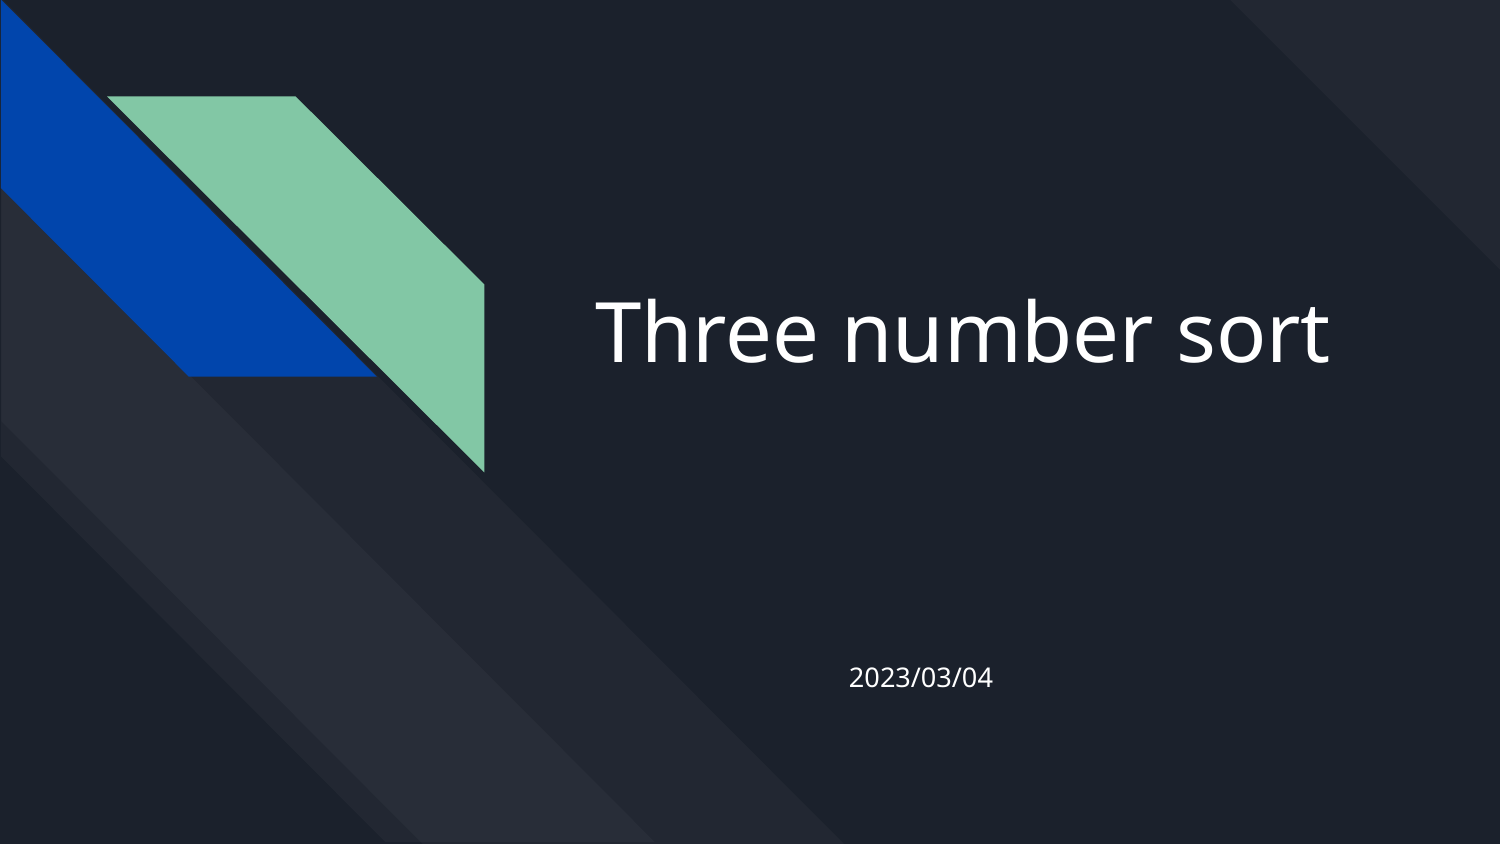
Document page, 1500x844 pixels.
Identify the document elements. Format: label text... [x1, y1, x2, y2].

subtitle 2023/03/04 [833, 643, 1404, 727]
title Three number sort [580, 258, 1404, 518]
